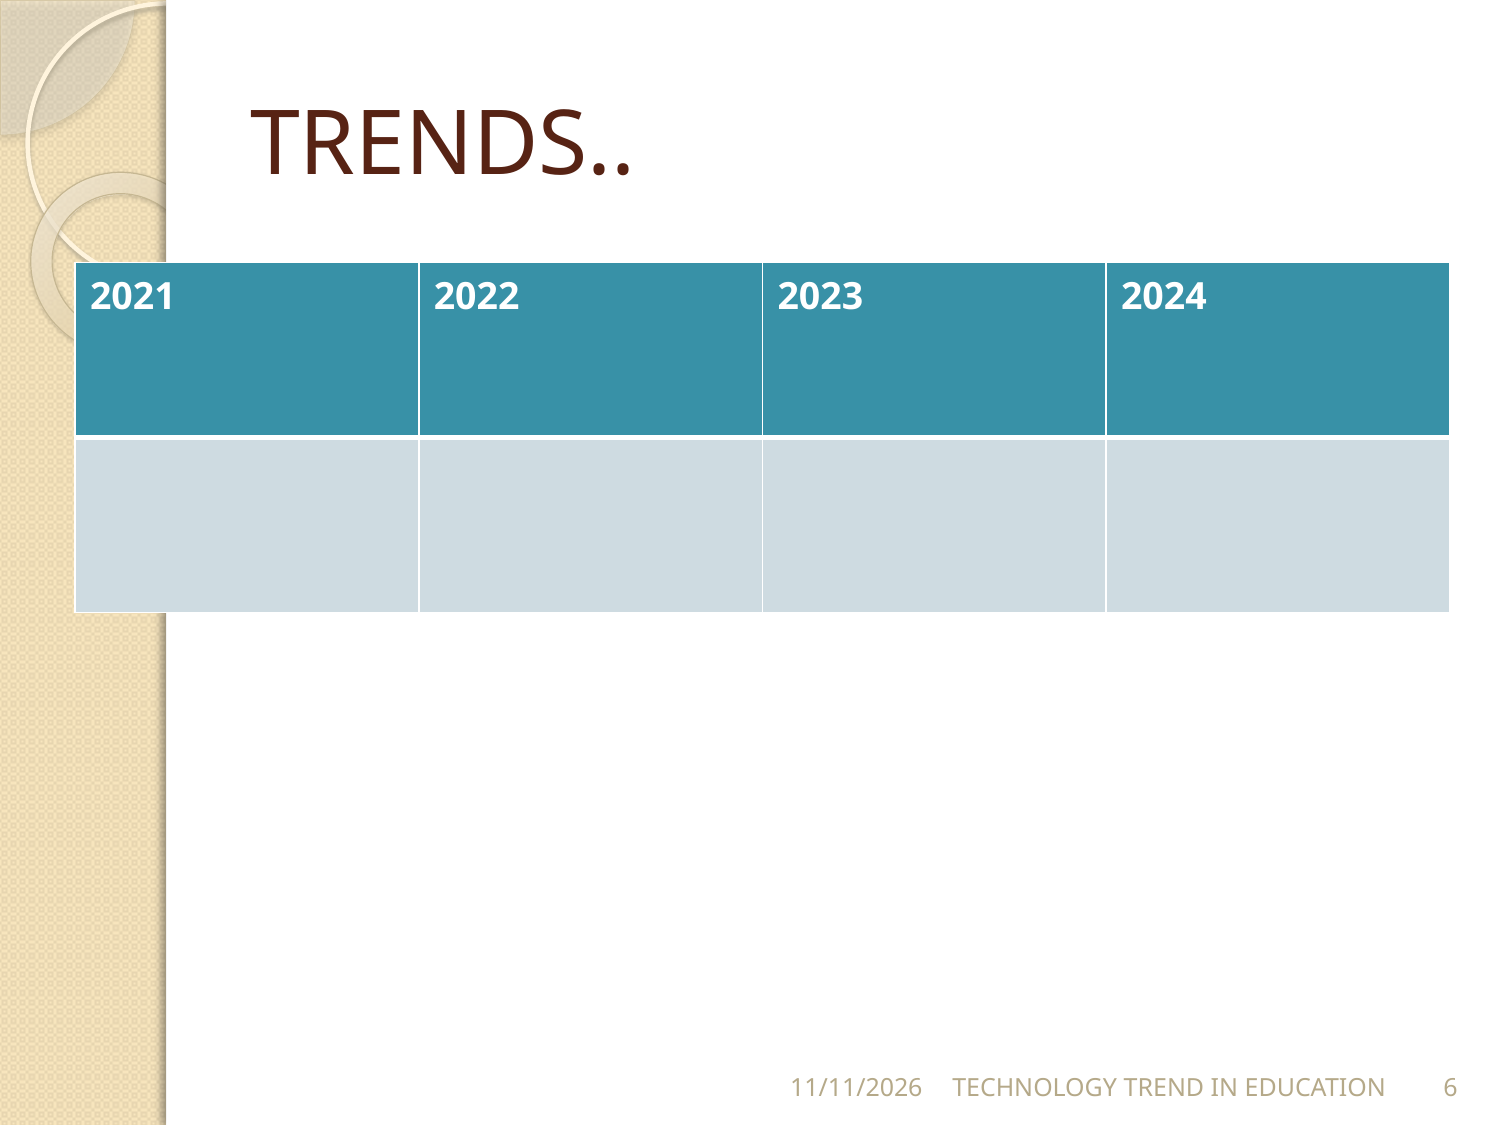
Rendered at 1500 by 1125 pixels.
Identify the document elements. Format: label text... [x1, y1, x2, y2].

title TRENDS.. [235, 45, 1466, 233]
footer TECHNOLOGY TREND IN EDUCATION [937, 1034, 1413, 1113]
slide_number 6 [1413, 1034, 1488, 1113]
table_cell [420, 440, 762, 612]
table_header 2024 [1107, 263, 1449, 435]
table_cell [763, 440, 1105, 612]
table_cell [1107, 440, 1449, 612]
table_header 2022 [420, 263, 762, 435]
table_header 2021 [76, 263, 418, 435]
table_header 2023 [763, 263, 1105, 435]
table_cell [76, 440, 418, 612]
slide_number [587, 1034, 937, 1113]
